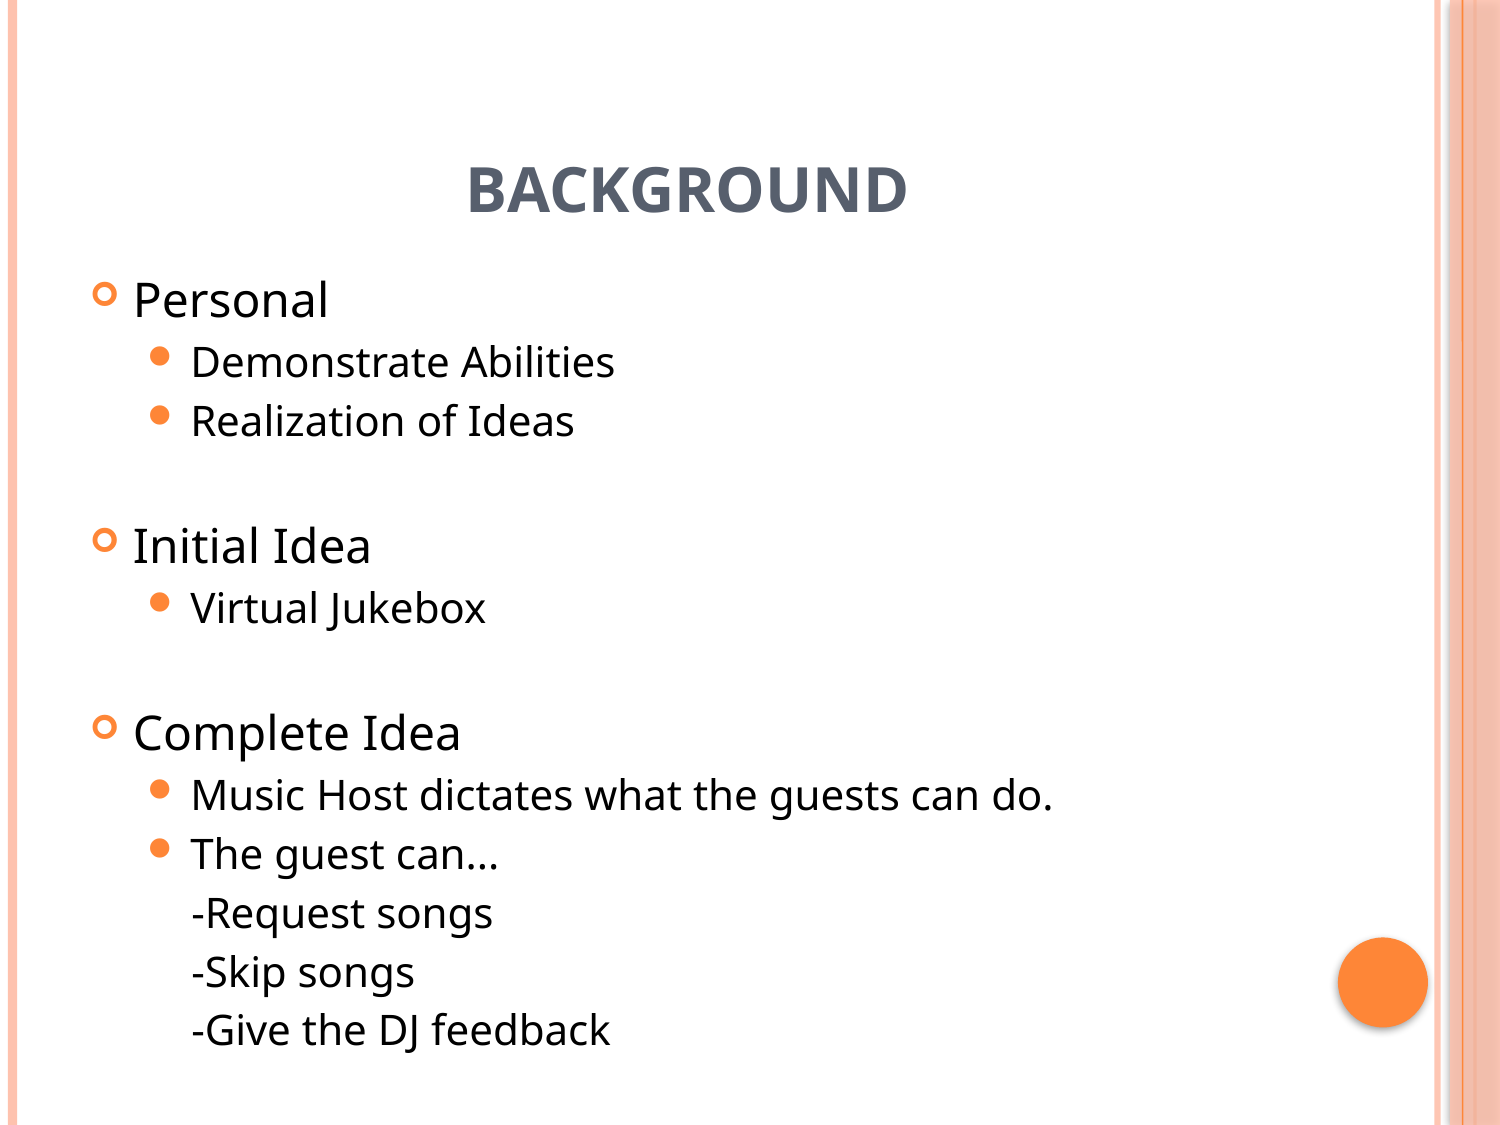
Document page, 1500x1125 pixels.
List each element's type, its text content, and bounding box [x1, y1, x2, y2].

list Personal Demonstrate Abilities Realization of Ideas Initial Idea Virtual Jukebox Complete Idea Music Host dictates what the guests can do. The guest can... -Request songs -Skip songs -Give the DJ feedback [75, 262, 1348, 1067]
title Background [75, 45, 1300, 233]
